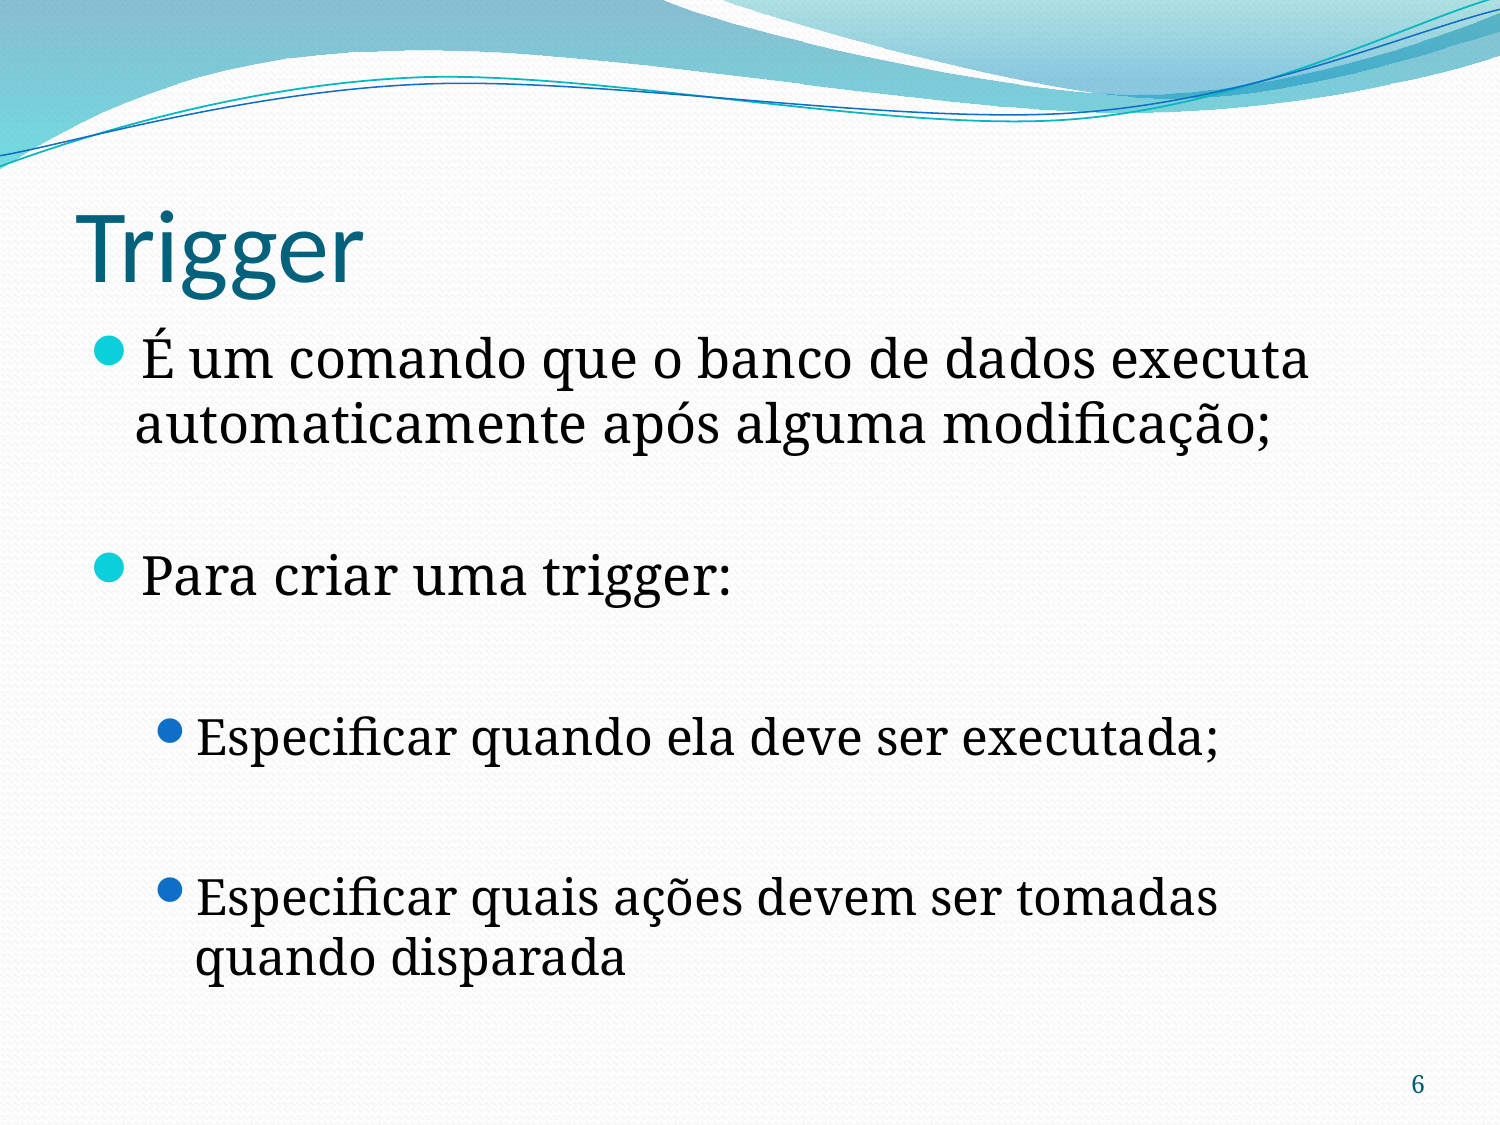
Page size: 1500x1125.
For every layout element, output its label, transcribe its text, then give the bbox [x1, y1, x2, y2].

list É um comando que o banco de dados executa automaticamente após alguma modificação; Para criar uma trigger: Especificar quando ela deve ser executada; Especificar quais ações devem ser tomadas quando disparada [75, 317, 1425, 1038]
title Trigger [75, 115, 1425, 303]
slide_number 6 [1299, 1042, 1425, 1103]
